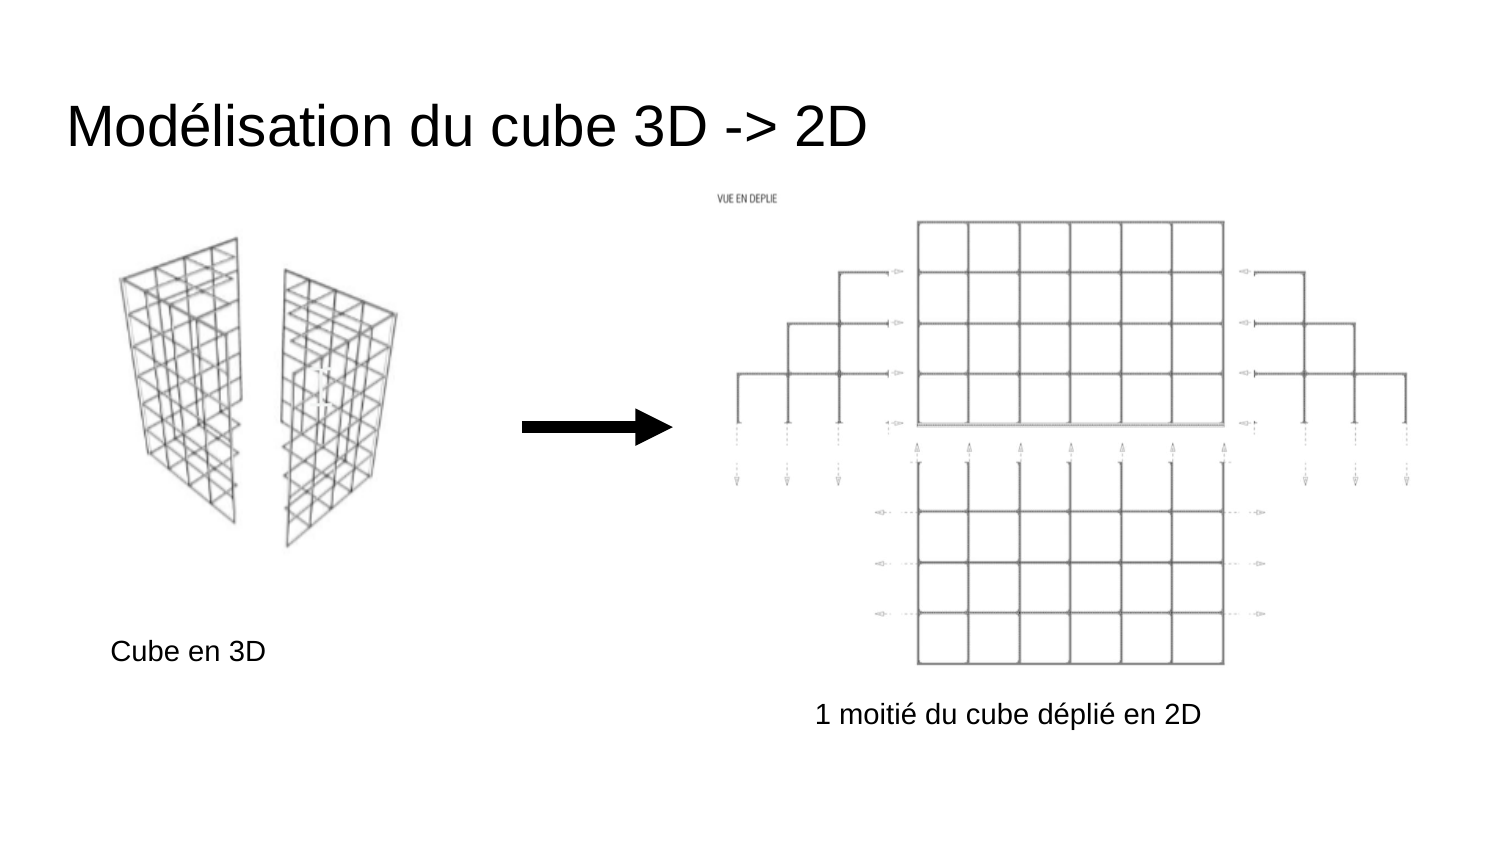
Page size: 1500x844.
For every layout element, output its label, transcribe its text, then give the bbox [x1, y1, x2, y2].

text_box Cube en 3D [95, 617, 337, 712]
picture [677, 162, 1425, 681]
picture [80, 206, 421, 579]
title Modélisation du cube 3D -> 2D [51, 72, 1449, 167]
text_box 1 moitié du cube déplié en 2D [799, 688, 1290, 775]
